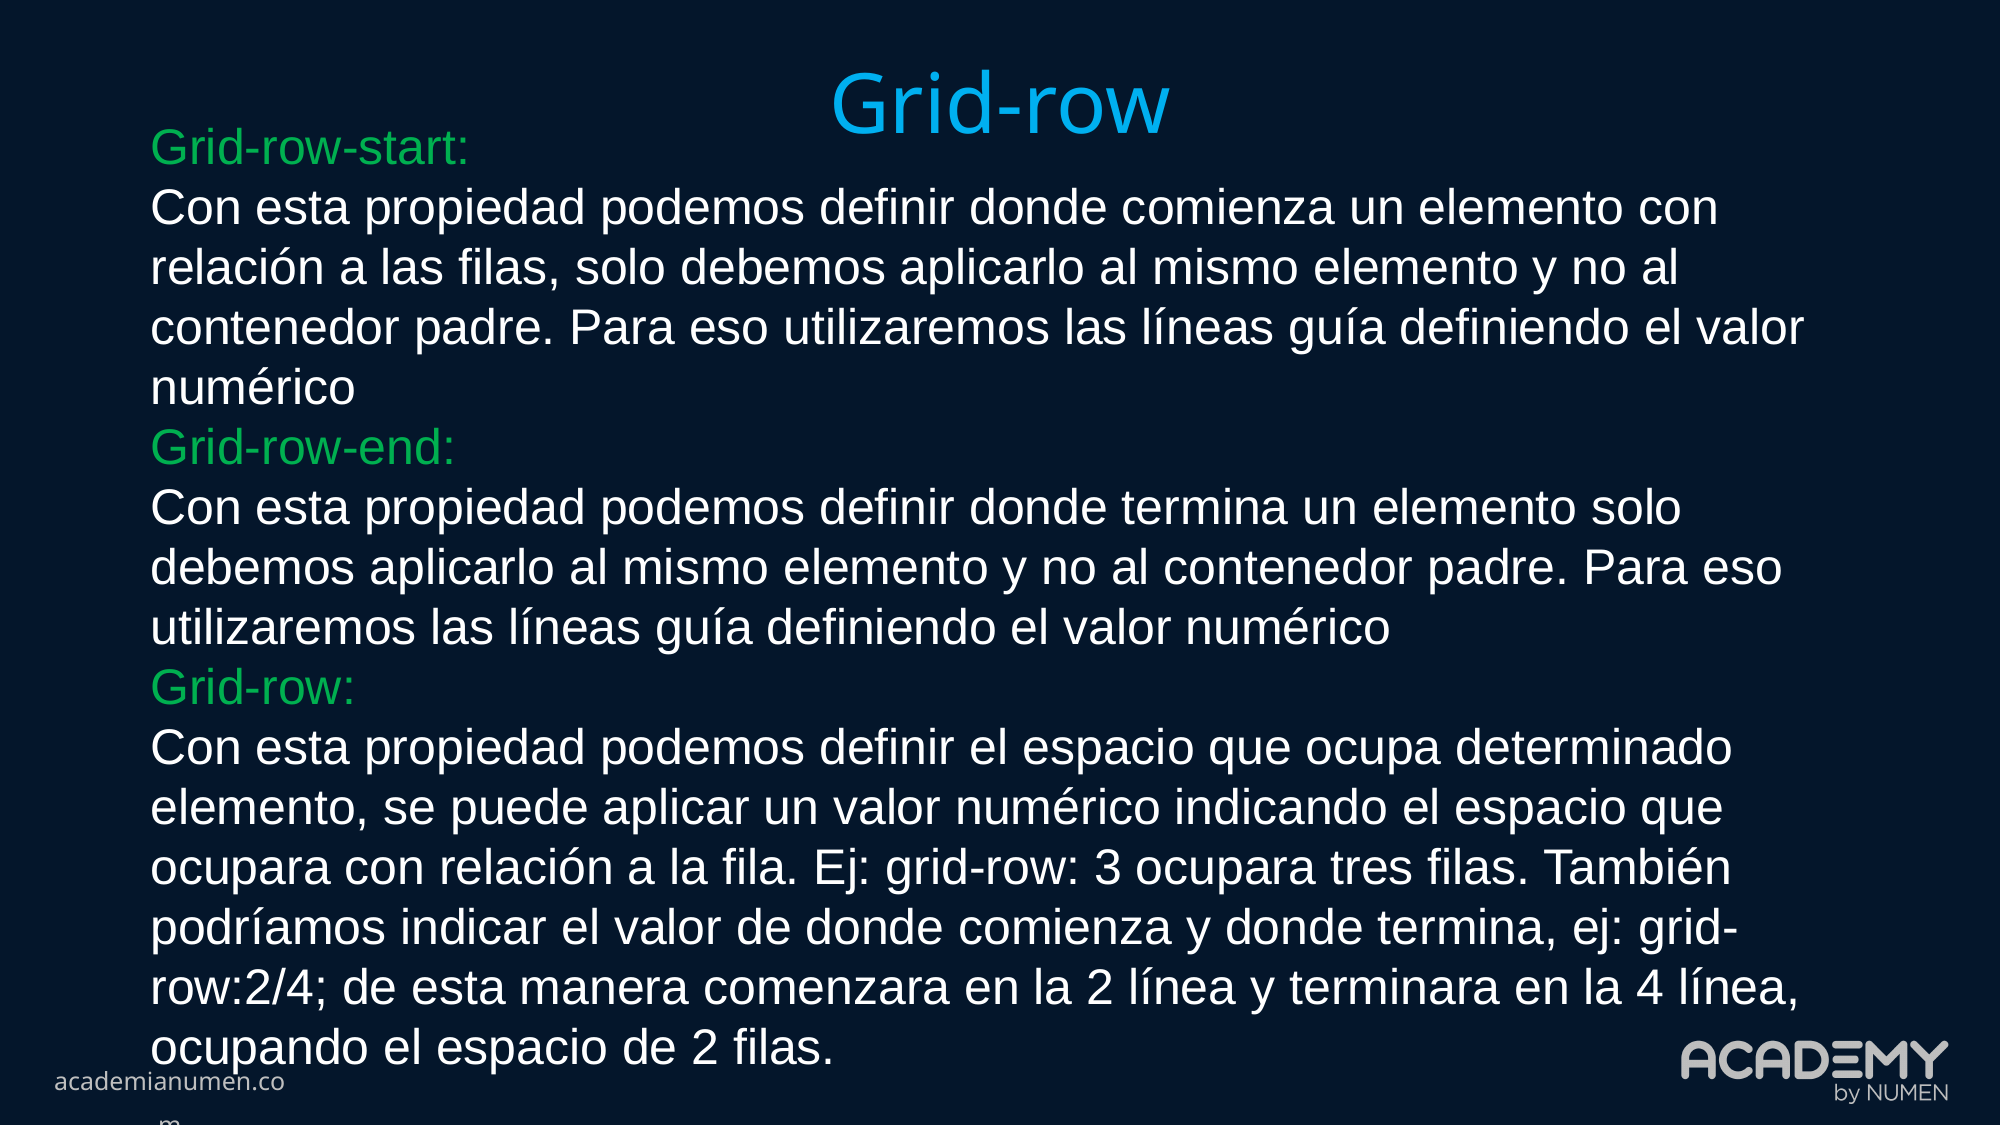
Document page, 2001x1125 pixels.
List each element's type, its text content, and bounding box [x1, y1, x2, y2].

title Grid-row [0, 38, 2000, 176]
picture [1865, 1033, 1967, 1104]
text_box Grid-row-start: Con esta propiedad podemos definir donde comienza un elemento con relación a las filas, solo debemos aplicarlo al mismo elemento y no al contenedor padre. Para eso utilizaremos las líneas guía definiendo el valor numérico Grid-row-end: Con esta propiedad podemos definir donde termina un elemento solo debemos aplicarlo al mismo elemento y no al contenedor padre. Para eso utilizaremos las líneas guía definiendo el valor numérico Grid-row: Con esta propiedad podemos definir el espacio que ocupa determinado elemento, se puede aplicar un valor numérico indicando el espacio que ocupara con relación a la fila. Ej: grid-row: 3 ocupara tres filas. También podríamos indicar el valor de donde comienza y donde termina, ej: grid-row:2/4; de esta manera comenzara en la 2 línea y terminara en la 4 línea, ocupando el espacio de 2 filas. [135, 106, 1865, 1125]
